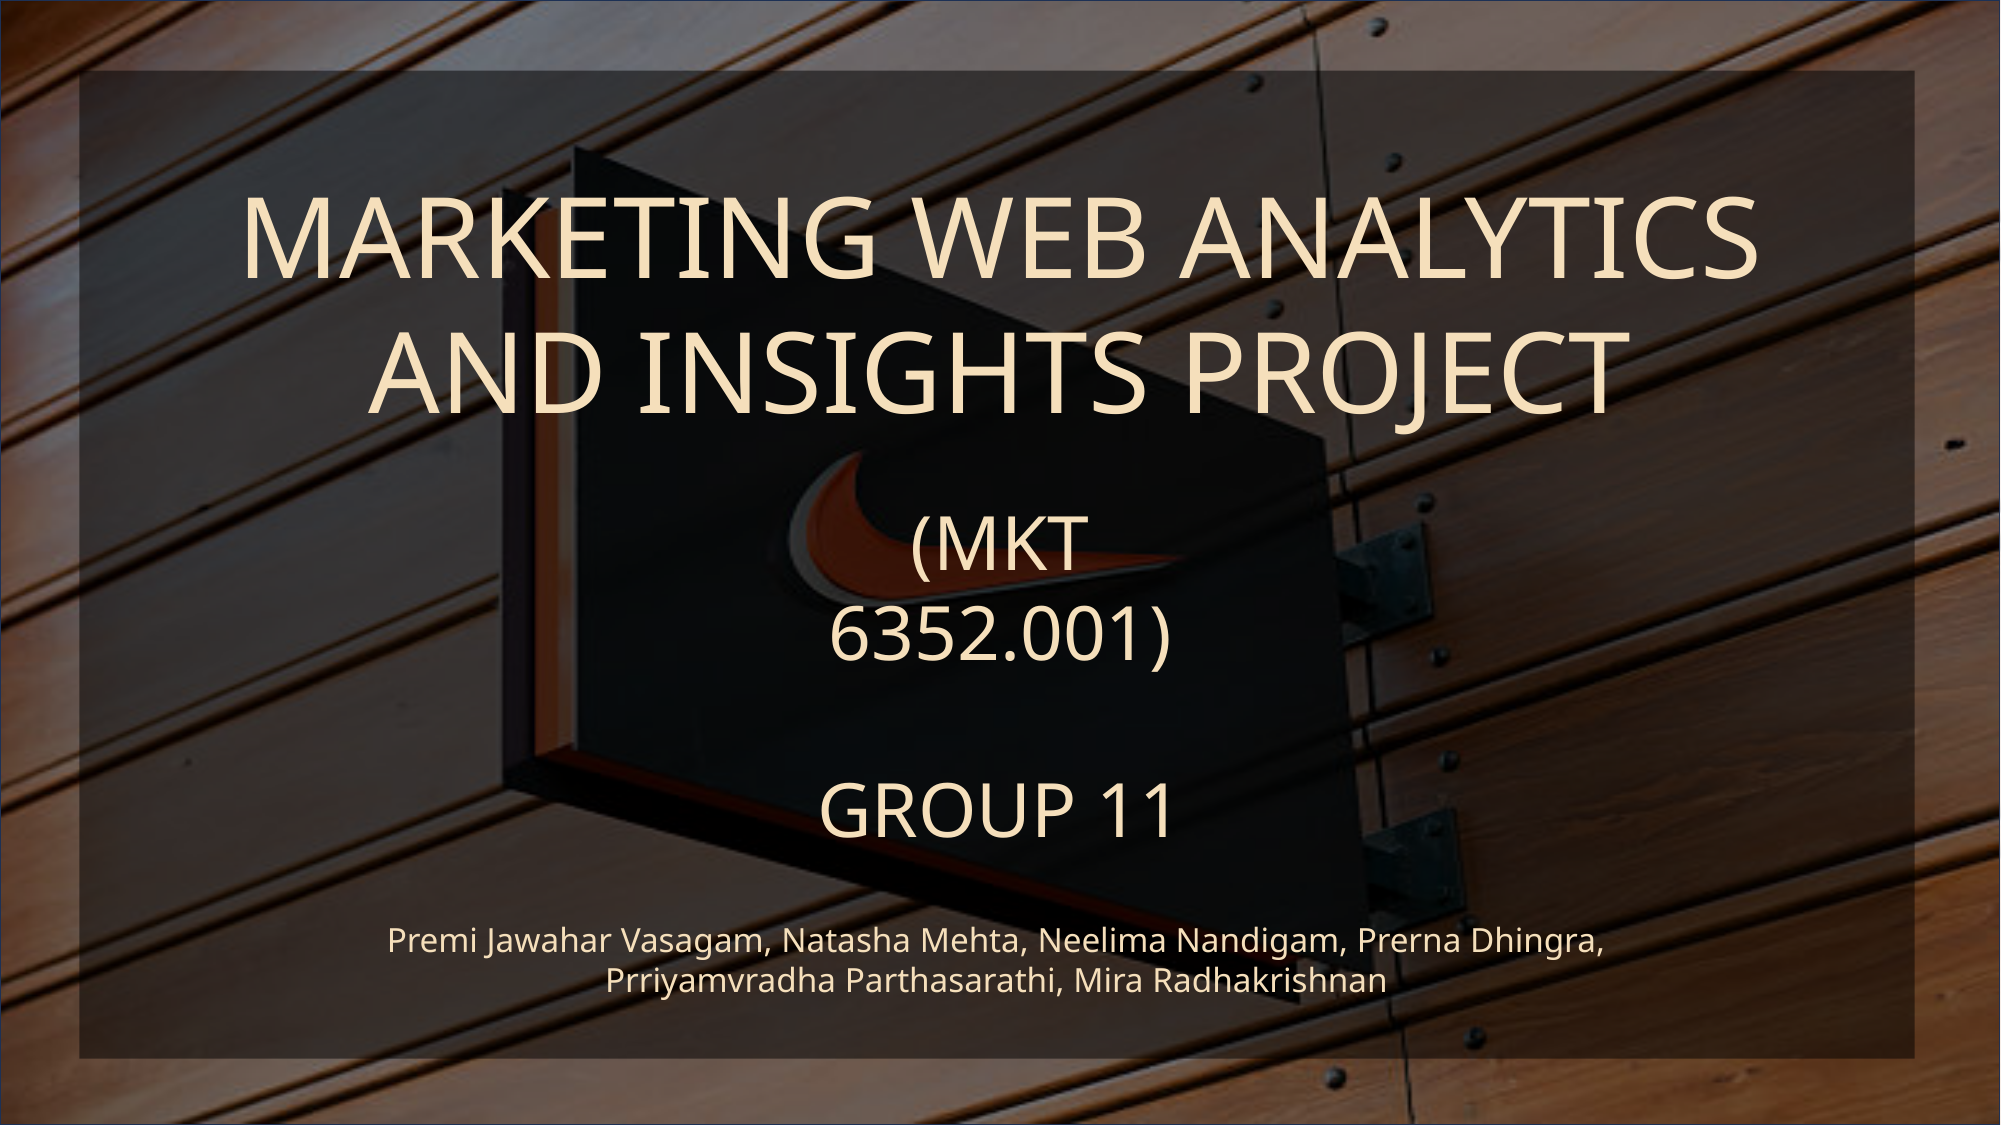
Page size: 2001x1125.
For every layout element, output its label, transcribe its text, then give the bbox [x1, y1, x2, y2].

text_box GROUP 11 [630, 755, 1370, 861]
text_box [0, 0, 2000, 1125]
text_box (MKT 6352.001) [719, 487, 1281, 755]
text_box [78, 69, 1916, 1060]
text_box Premi Jawahar Vasagam, Natasha Mehta, Neelima Nandigam, Prerna Dhingra, Prriyamvradha Parthasarathi, Mira Radhakrishnan [257, 912, 1737, 1007]
text_box MARKETING WEB ANALYTICS AND INSIGHTS PROJECT [197, 158, 1803, 444]
